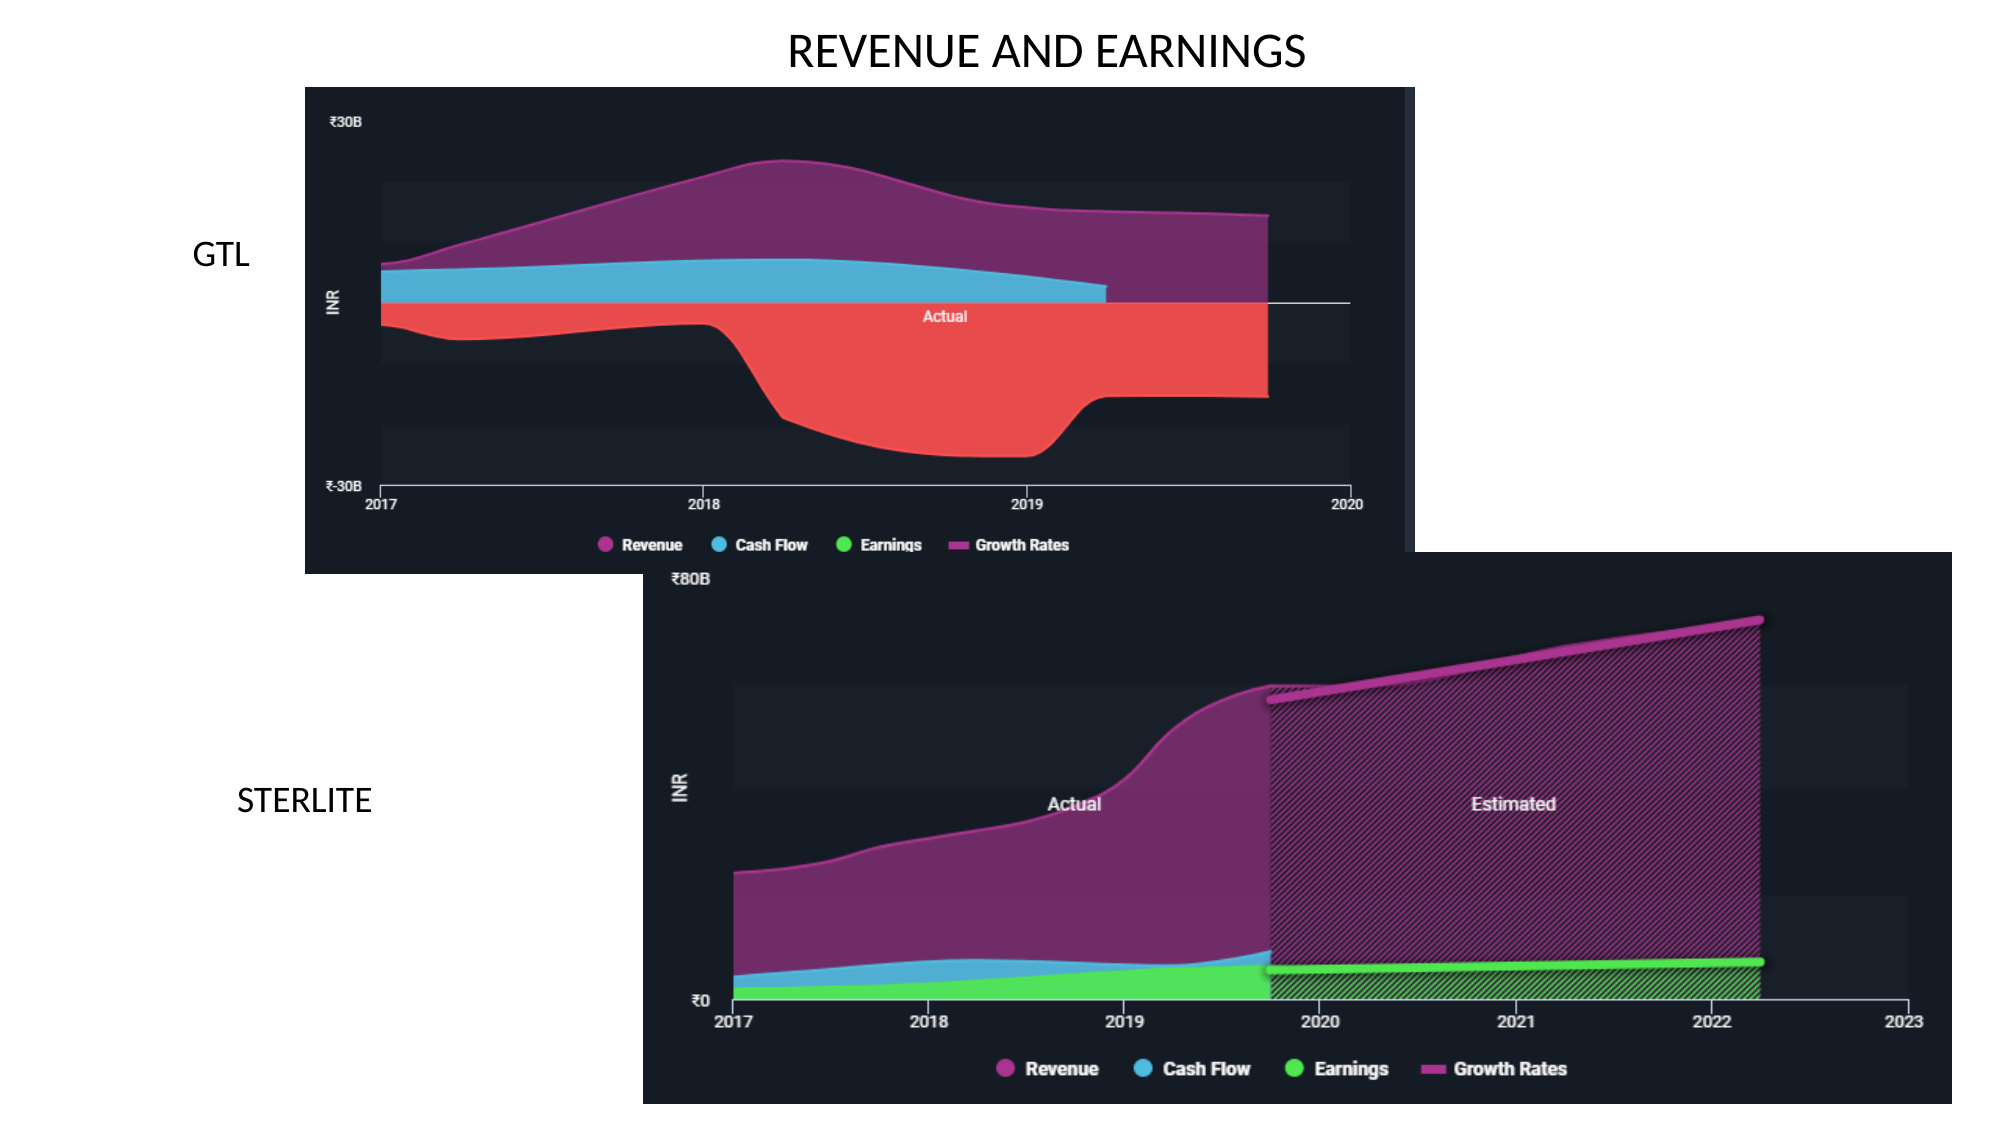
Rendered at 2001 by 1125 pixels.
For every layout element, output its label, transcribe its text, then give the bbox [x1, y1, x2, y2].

text_box STERLITE [222, 767, 388, 828]
text_box GTL [177, 221, 266, 281]
picture [304, 87, 1952, 1104]
text_box REVENUE AND EARNINGS [772, 10, 1333, 86]
